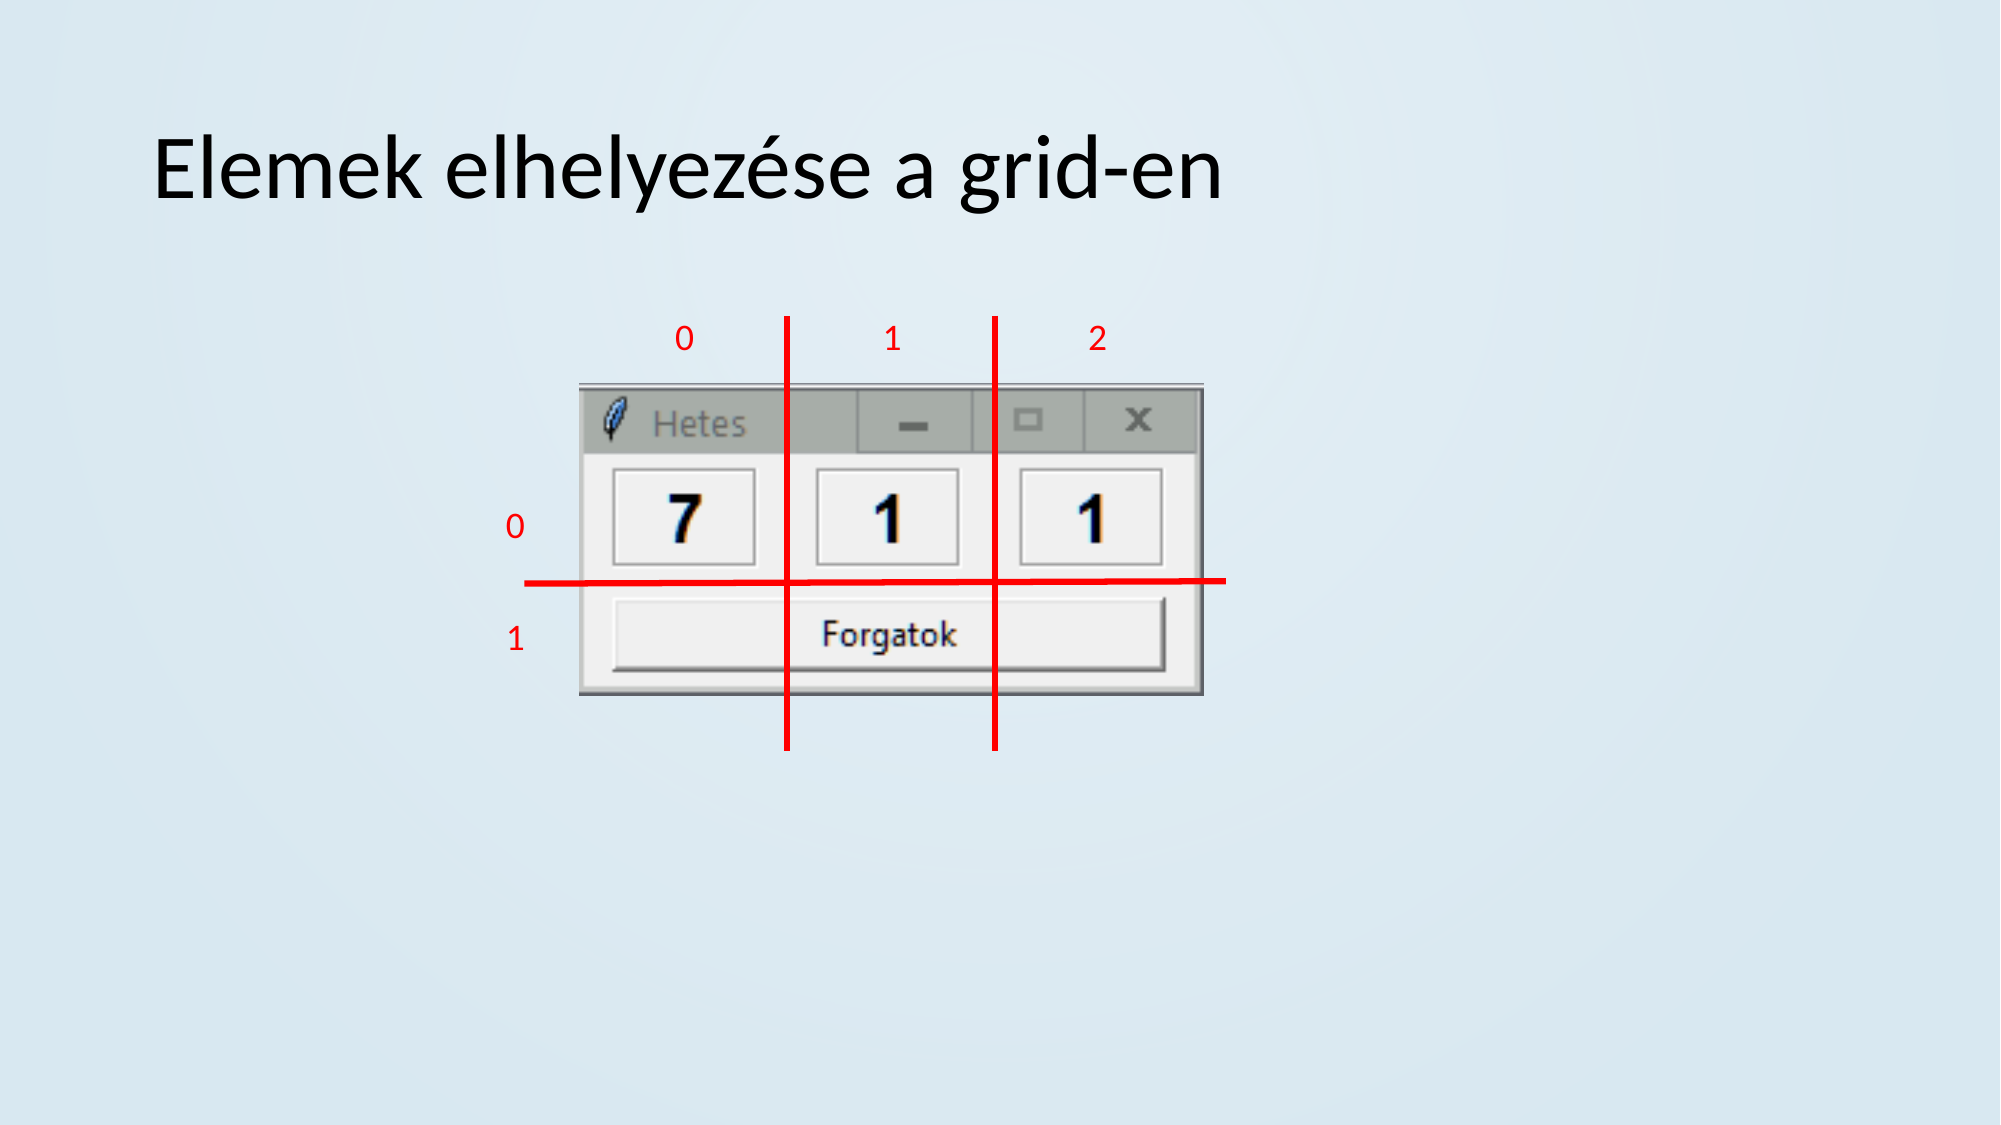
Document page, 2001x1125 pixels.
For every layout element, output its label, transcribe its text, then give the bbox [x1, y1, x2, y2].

picture [579, 383, 786, 581]
picture [579, 584, 786, 696]
title Elemek elhelyezése a grid-en [137, 59, 1863, 278]
picture [996, 383, 1204, 581]
text_box 1 [491, 605, 540, 666]
picture [787, 383, 994, 581]
picture [787, 584, 994, 696]
picture [996, 584, 1204, 696]
text_box 1 [867, 306, 917, 366]
text_box 2 [1073, 306, 1123, 366]
text_box 0 [491, 493, 540, 554]
text_box 0 [660, 306, 709, 366]
